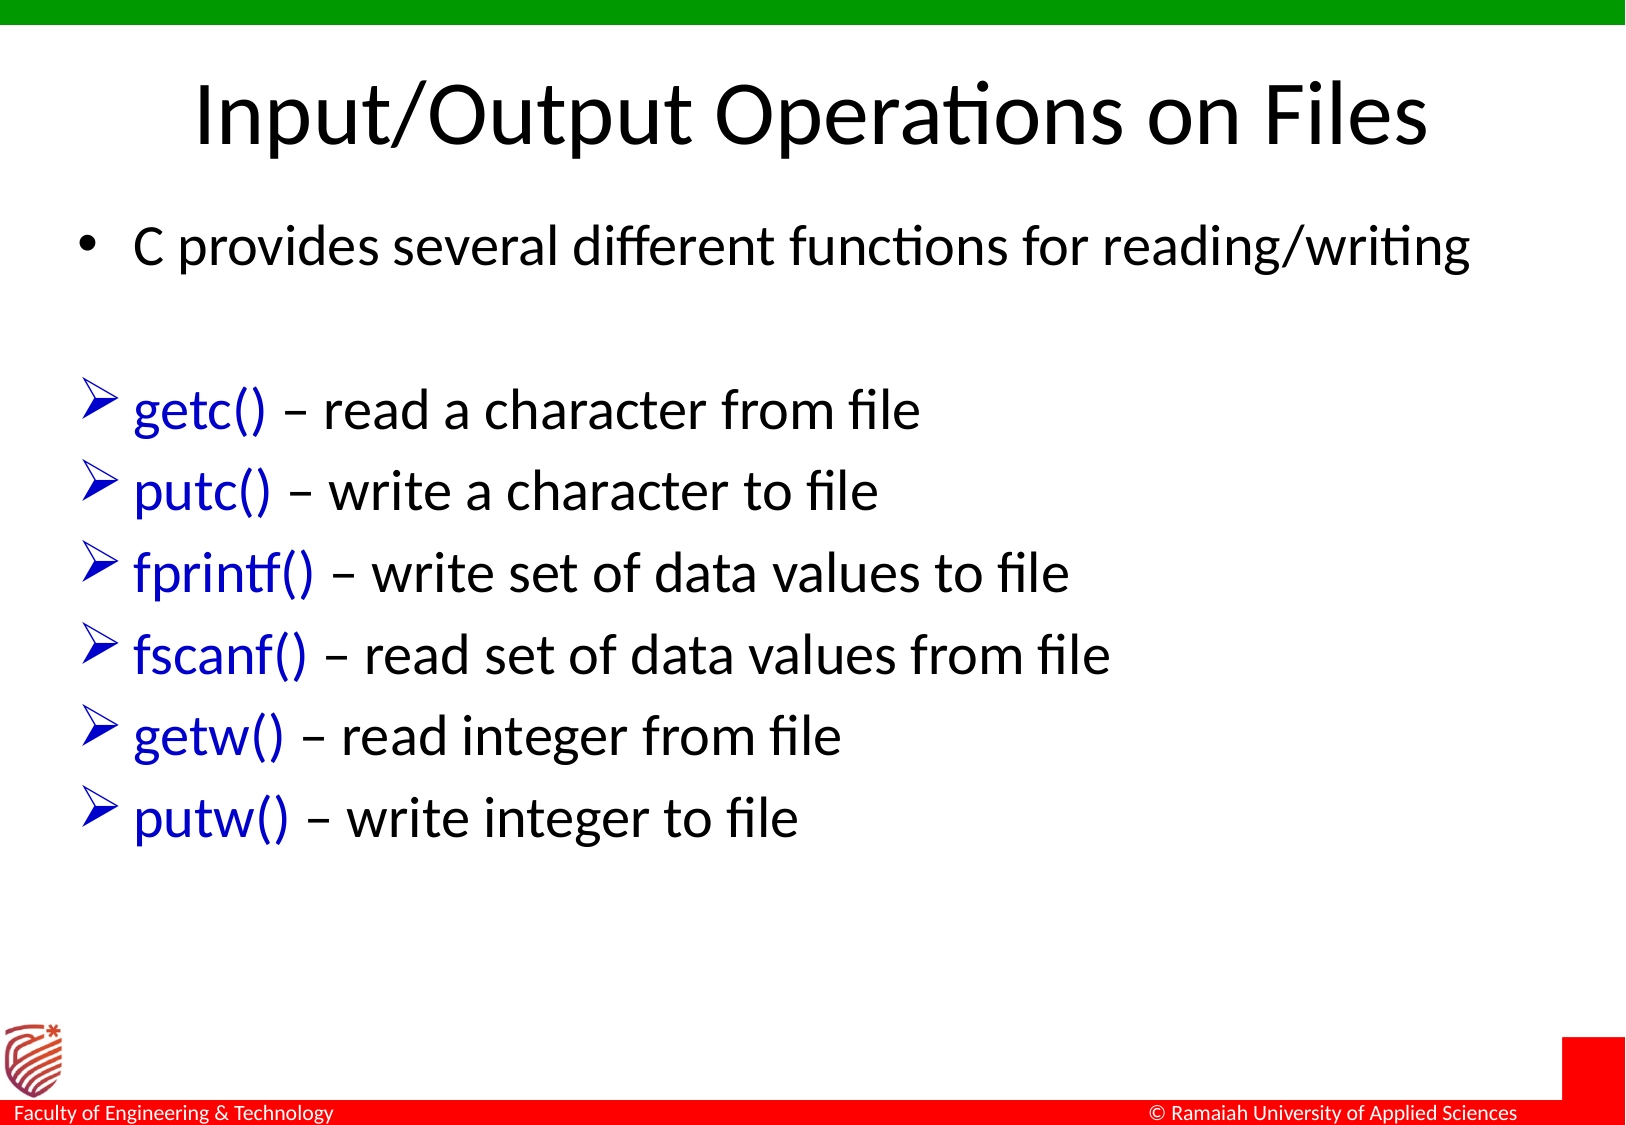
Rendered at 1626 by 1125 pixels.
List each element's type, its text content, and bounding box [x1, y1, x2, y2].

title Input/Output Operations on Files [81, 45, 1544, 200]
list C provides several different functions for reading/writing getc() – read a character from file putc() – write a character to file fprintf() – write set of data values to file fscanf() – read set of data values from file getw() – read integer from file putw() – write integer to file [62, 200, 1575, 1005]
picture [0, 1013, 69, 1100]
